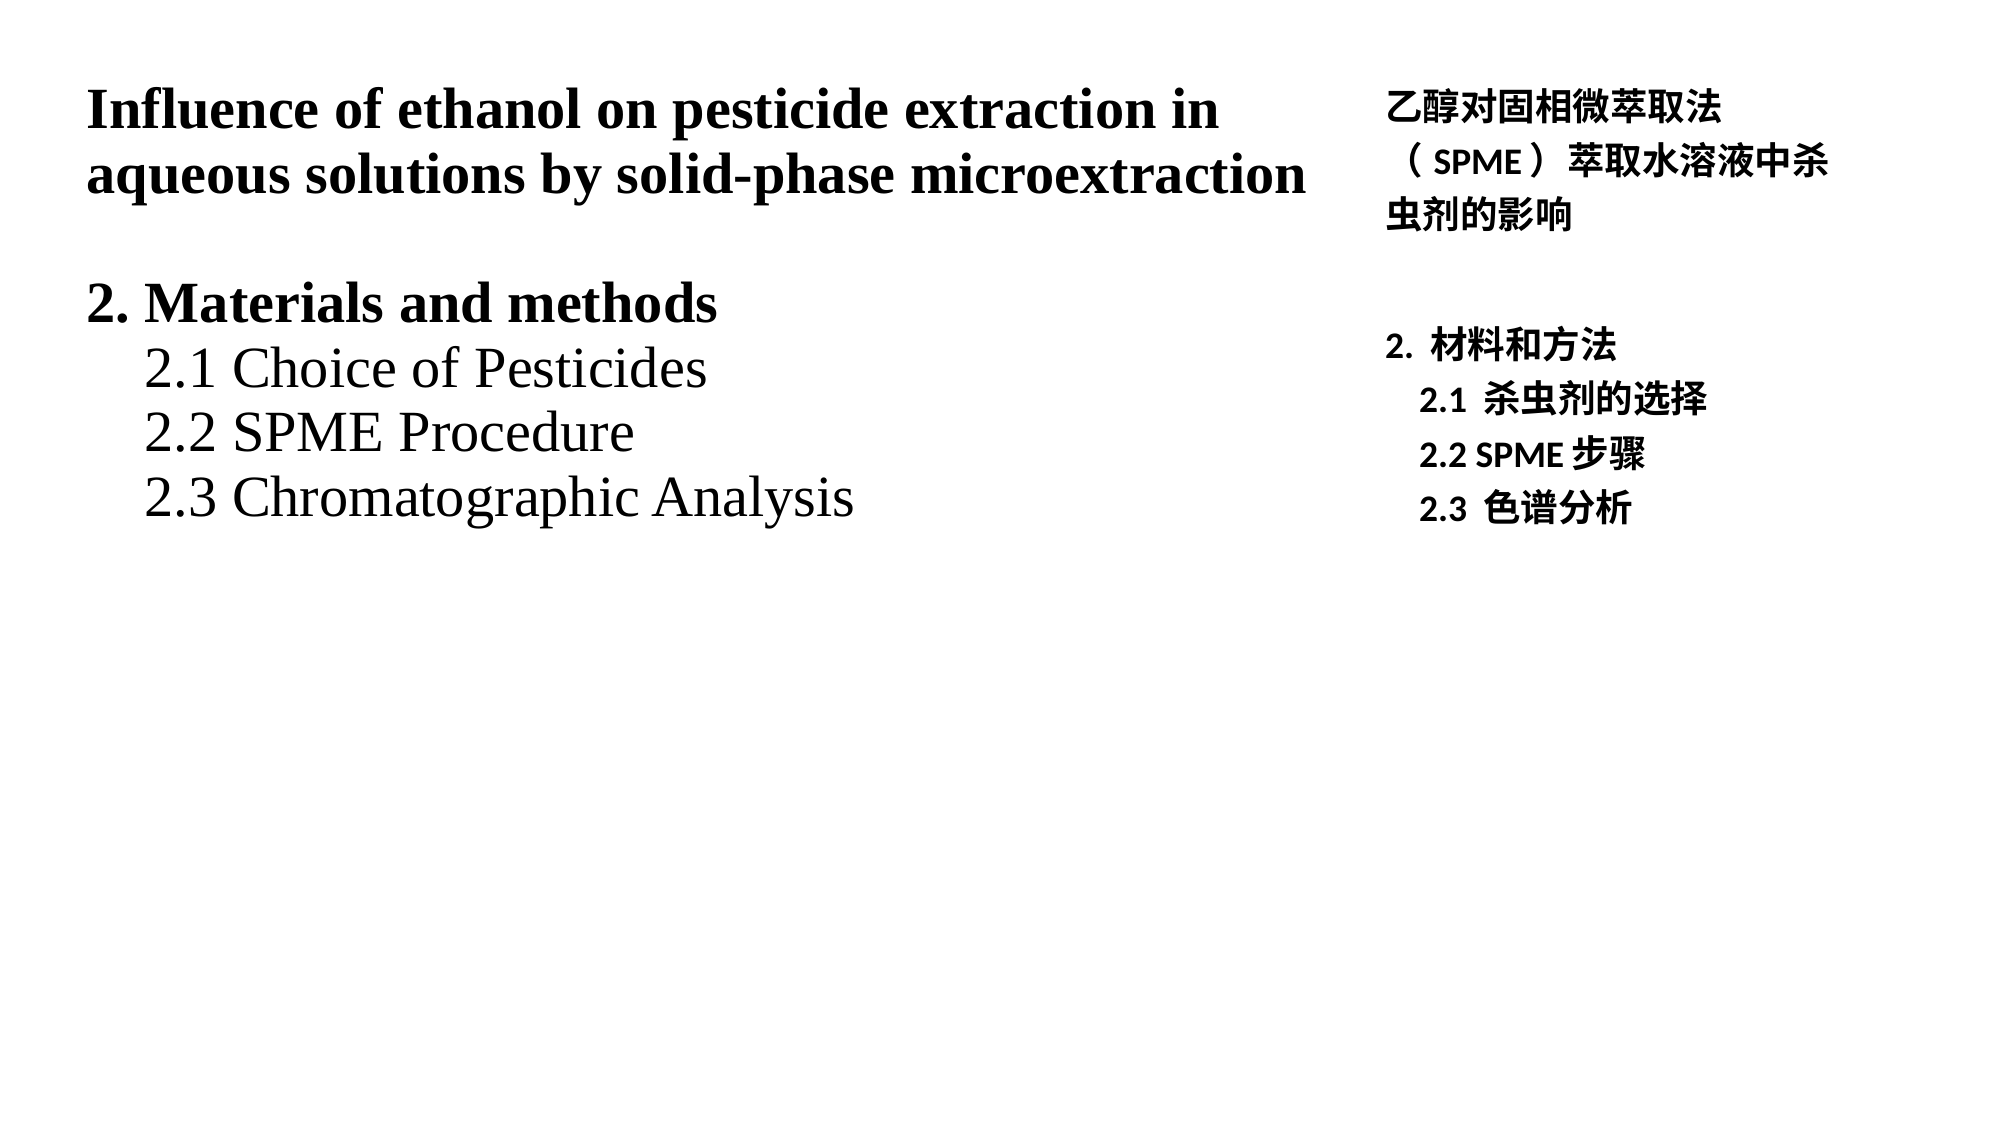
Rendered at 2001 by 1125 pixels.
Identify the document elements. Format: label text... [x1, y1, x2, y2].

table_header 乙醇对固相微萃取法（SPME）萃取水溶液中杀虫剂的影响 2. 材料和方法 2.1 杀虫剂的选择 2.2 SPME步骤 2.3 色谱分析 [1371, 70, 1862, 1027]
table_header Influence of ethanol on pesticide extraction in aqueous solutions by solid-phase microextraction 2. Materials and methods 2.1 Choice of Pesticides 2.2 SPME Procedure 2.3 Chromatographic Analysis [73, 70, 1369, 1027]
